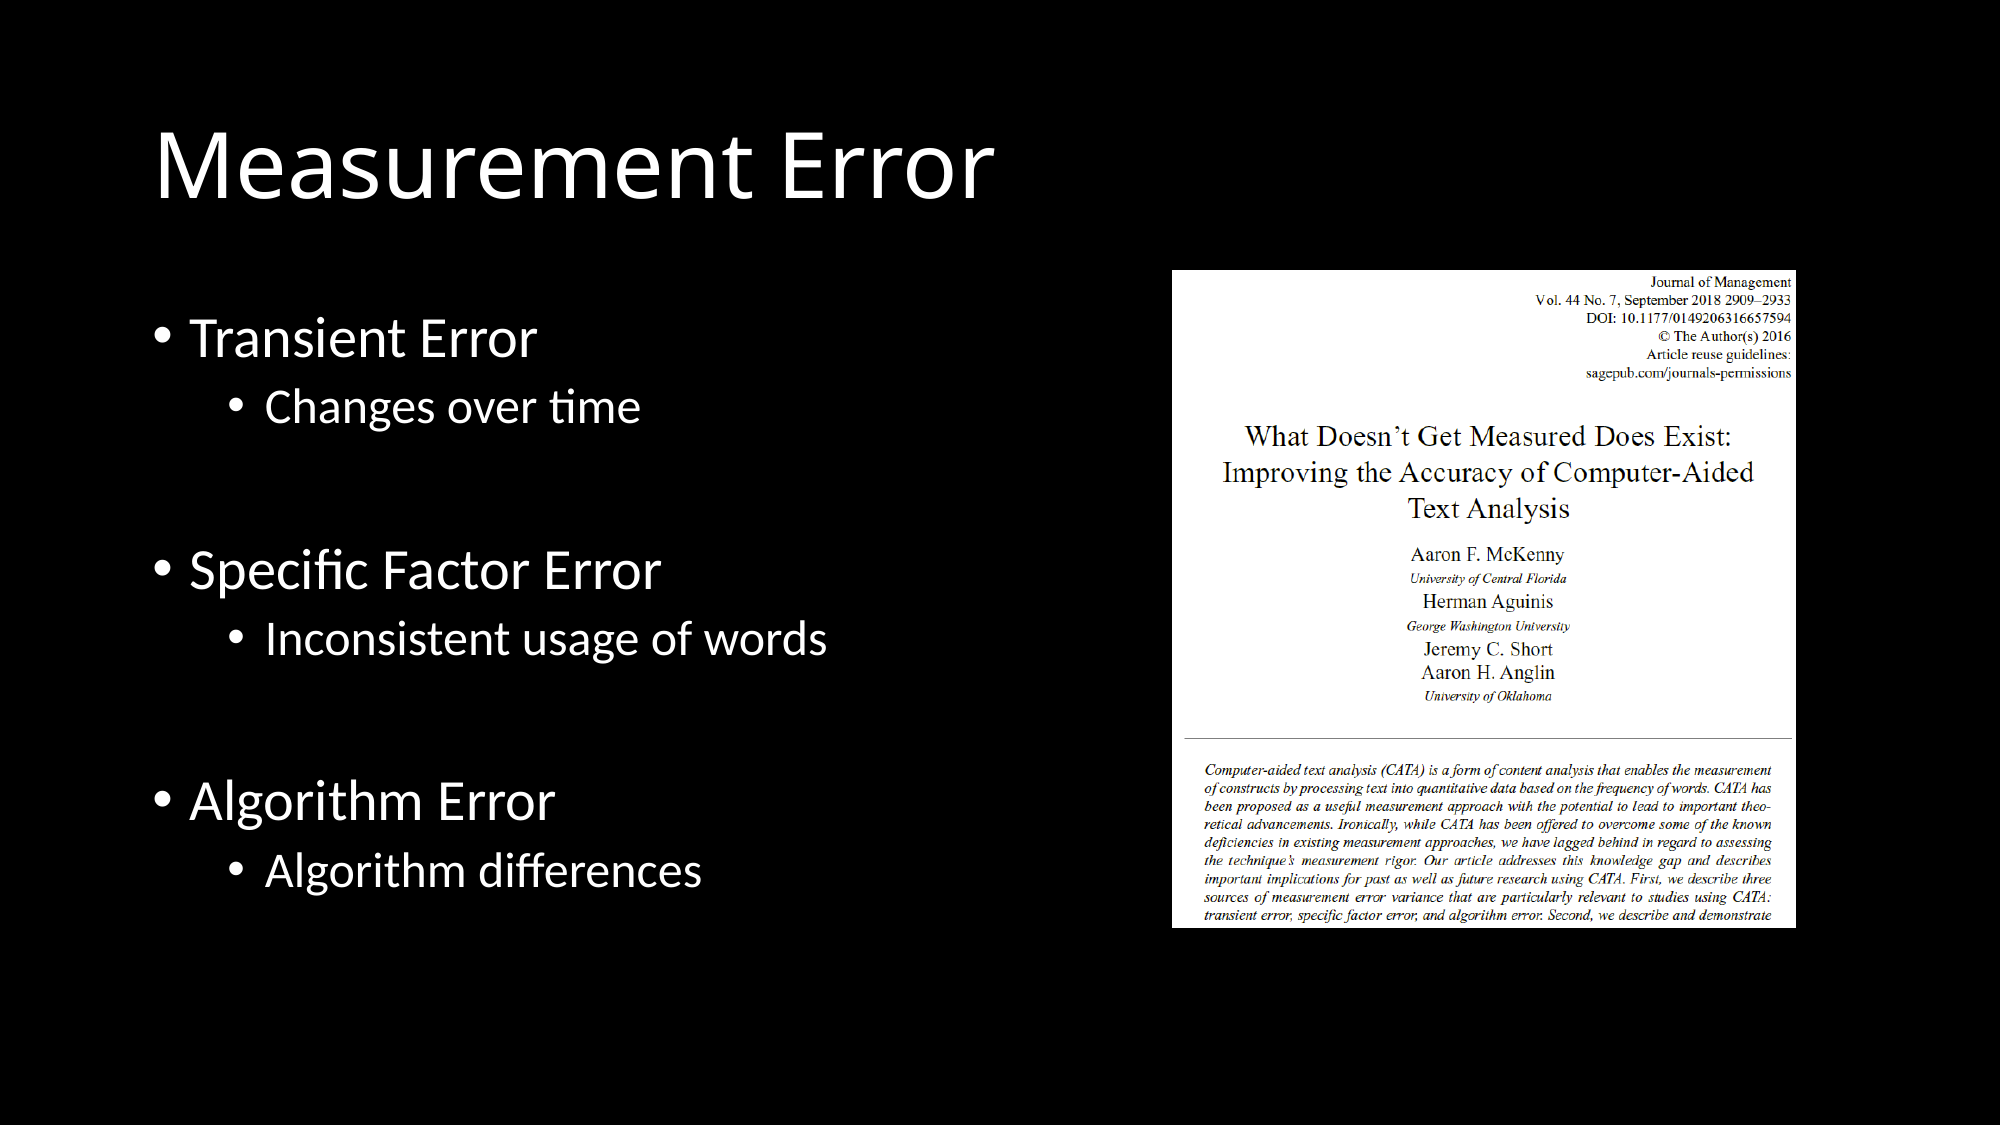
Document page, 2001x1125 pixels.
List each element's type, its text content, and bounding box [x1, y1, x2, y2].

picture [1172, 270, 1796, 928]
title Measurement Error [137, 59, 1863, 278]
list Transient Error Changes over time Specific Factor Error Inconsistent usage of words Algorithm Error Algorithm differences [137, 299, 1863, 1014]
